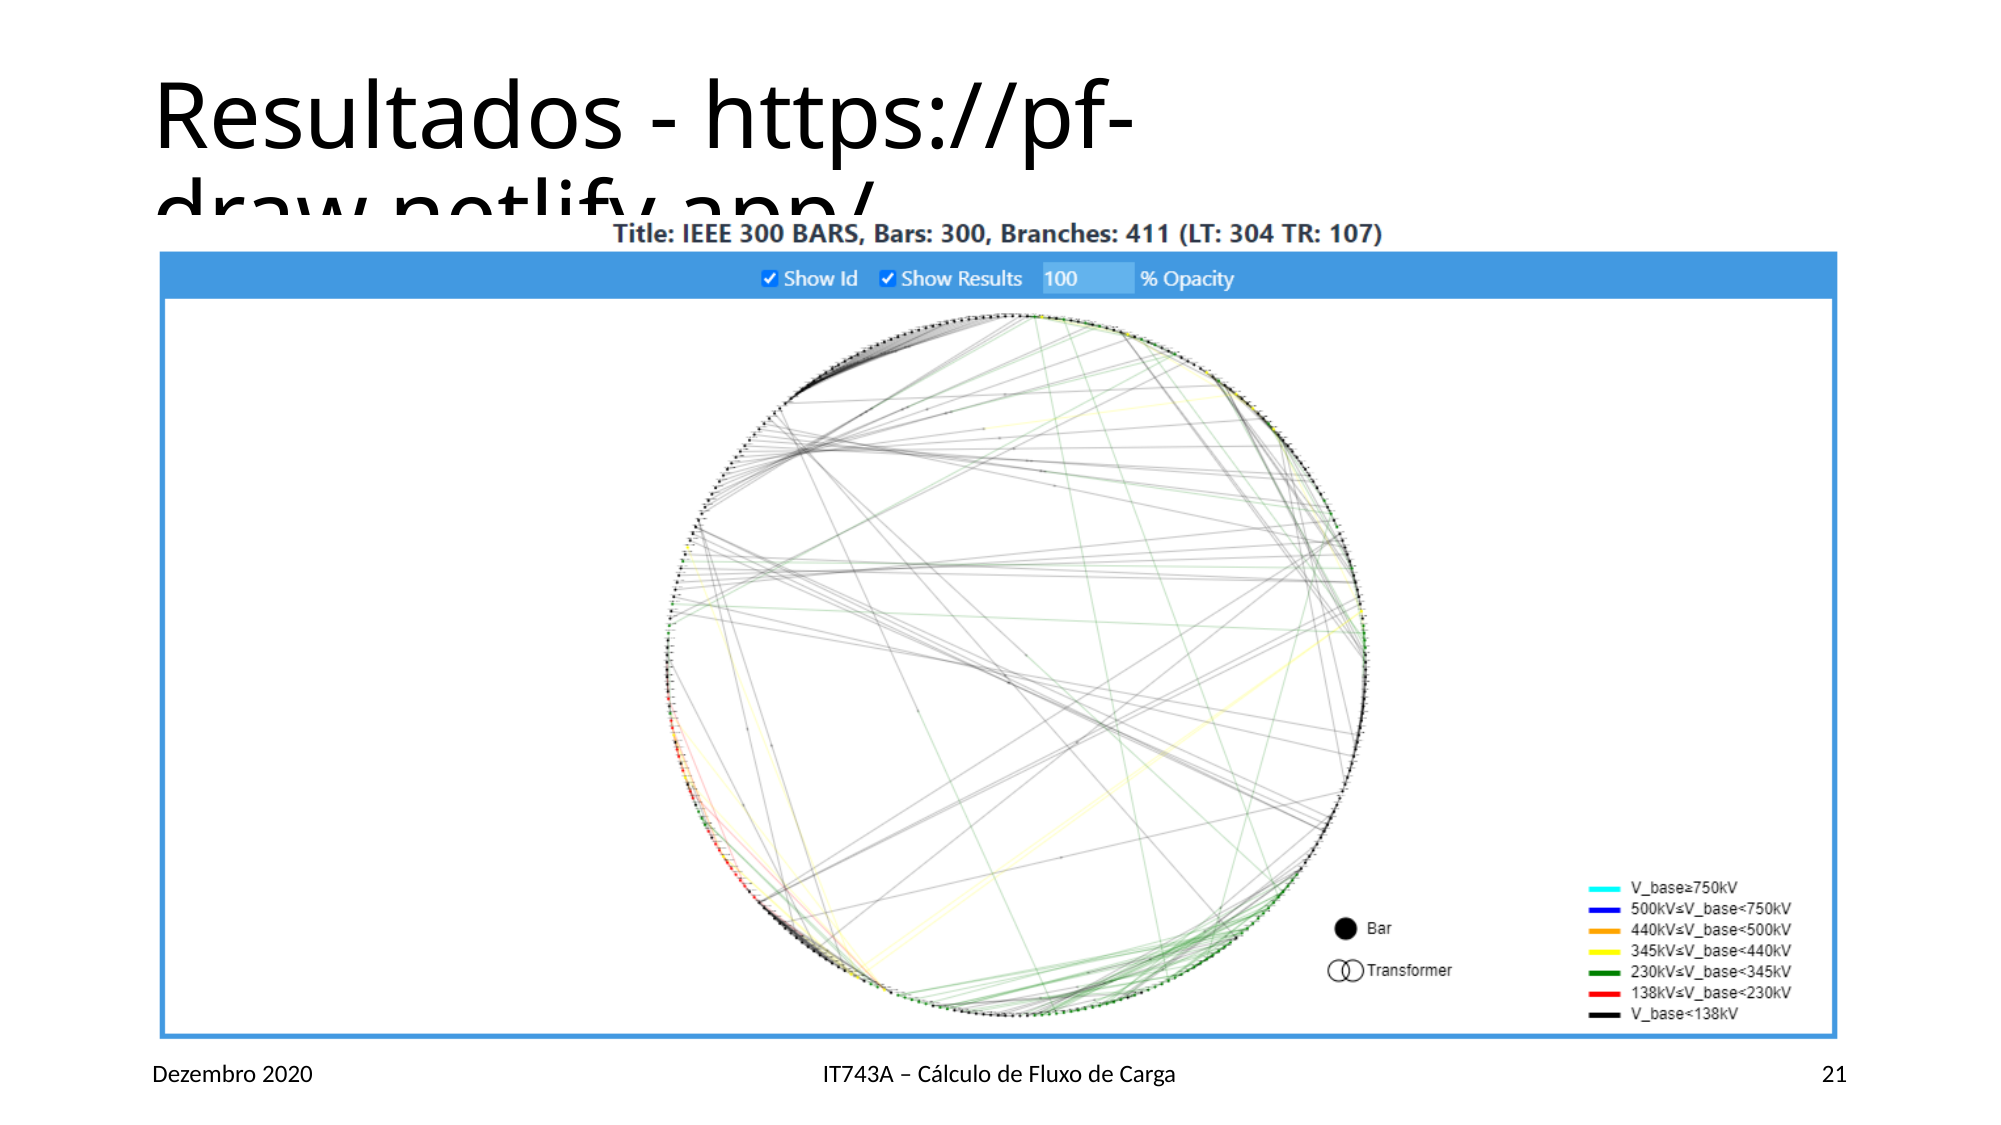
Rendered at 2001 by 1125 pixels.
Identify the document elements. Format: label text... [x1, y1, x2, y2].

title Resultados - https://pf-draw.netlify.app/ [137, 59, 1863, 278]
picture [156, 215, 1844, 1043]
slide_number 21 [1412, 1042, 1863, 1103]
footer IT743A – Cálculo de Fluxo de Carga [662, 1043, 1338, 1103]
slide_number Dezembro 2020 [137, 1042, 588, 1103]
